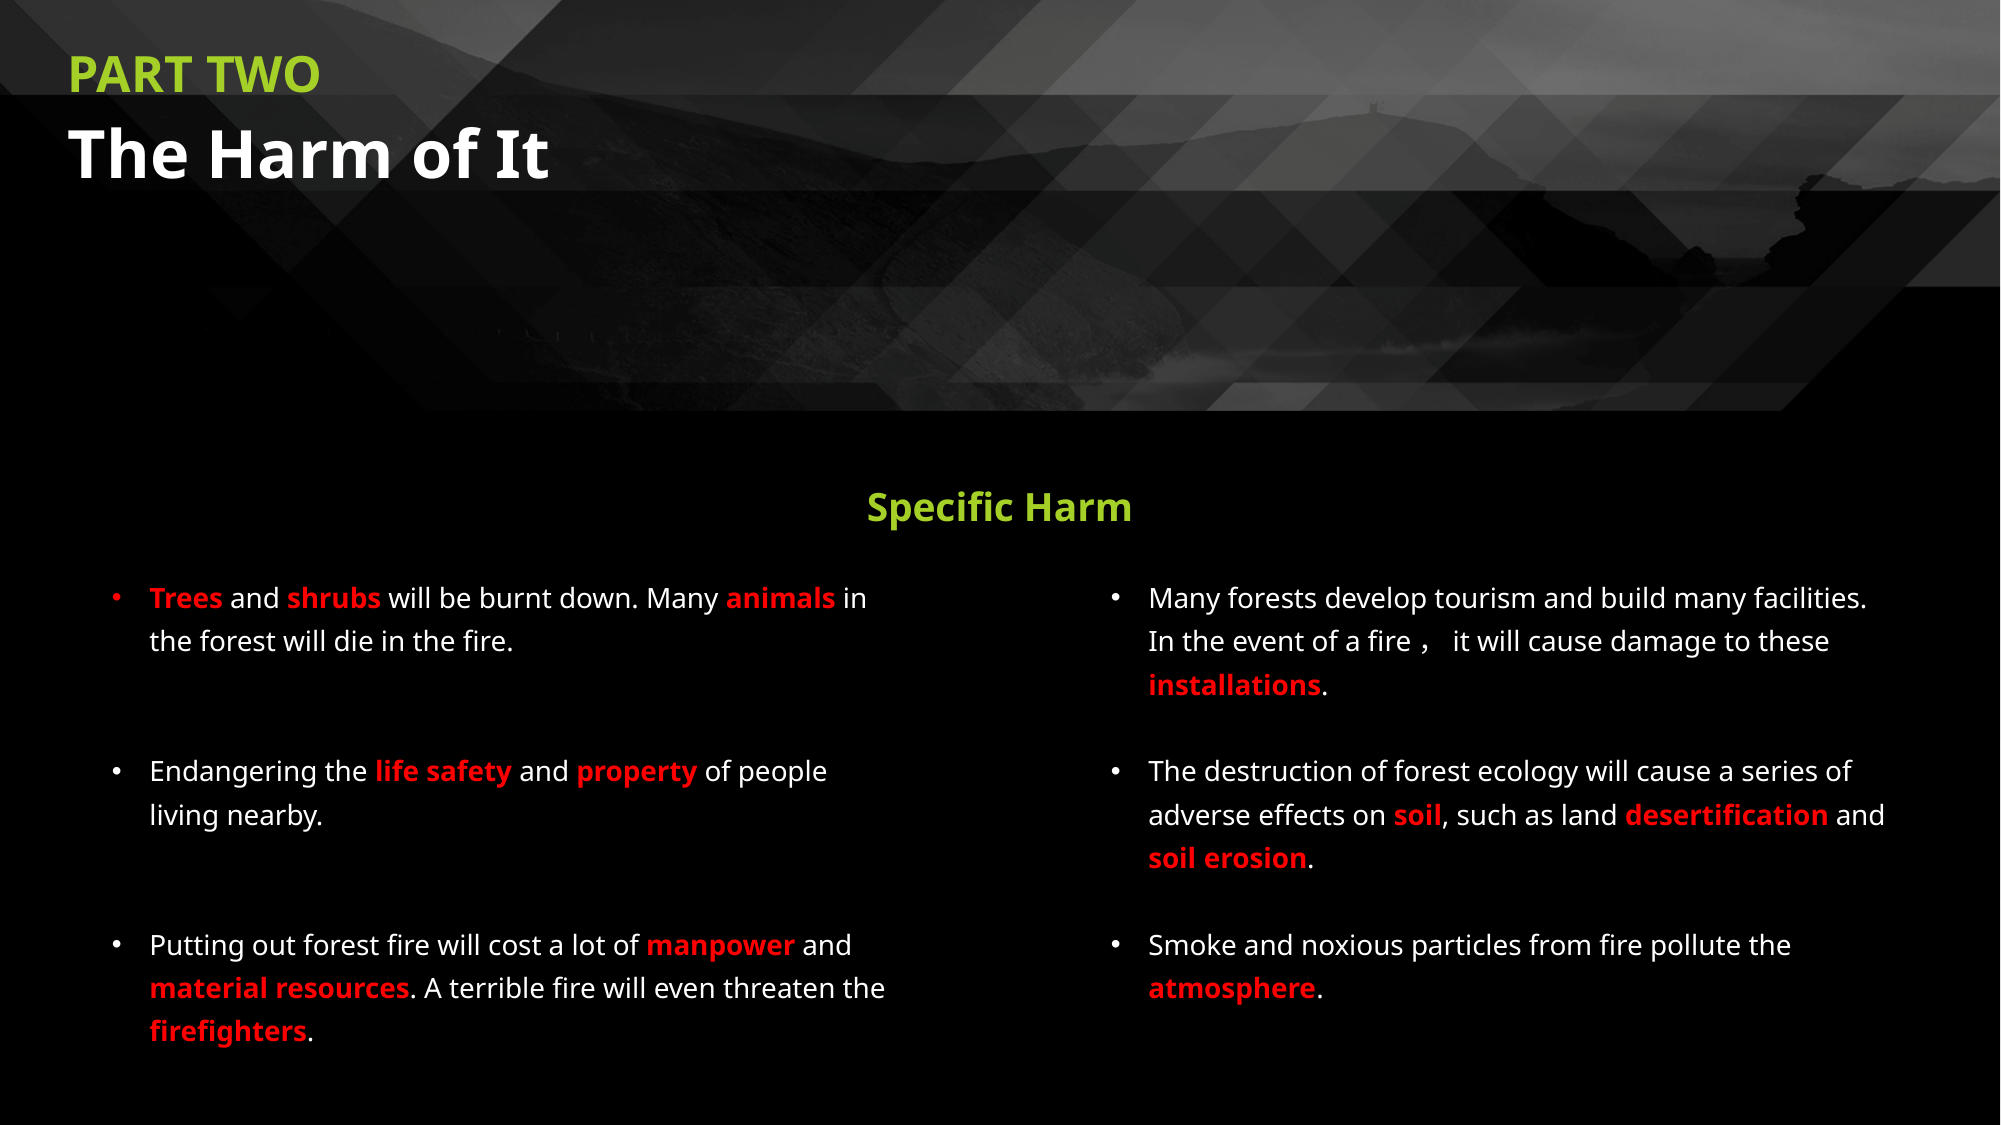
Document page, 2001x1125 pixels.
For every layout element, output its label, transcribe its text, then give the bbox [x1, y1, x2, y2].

text_box Many forests develop tourism and build many facilities. In the event of a fire，it will cause damage to these installations. The destruction of forest ecology will cause a series of adverse effects on soil, such as land desertification and soil erosion. Smoke and noxious particles from fire pollute the atmosphere. [1096, 563, 1903, 1055]
text_box Trees and shrubs will be burnt down. Many animals in the forest will die in the fire. Endangering the life safety and property of people living nearby. Putting out forest fire will cost a lot of manpower and material resources. A terrible fire will even threaten the firefighters. [97, 563, 904, 1055]
picture [0, 0, 2001, 1125]
list The Harm of It [52, 113, 629, 198]
list PART TWO [52, 41, 630, 112]
text_box Specific Harm [852, 474, 1148, 537]
